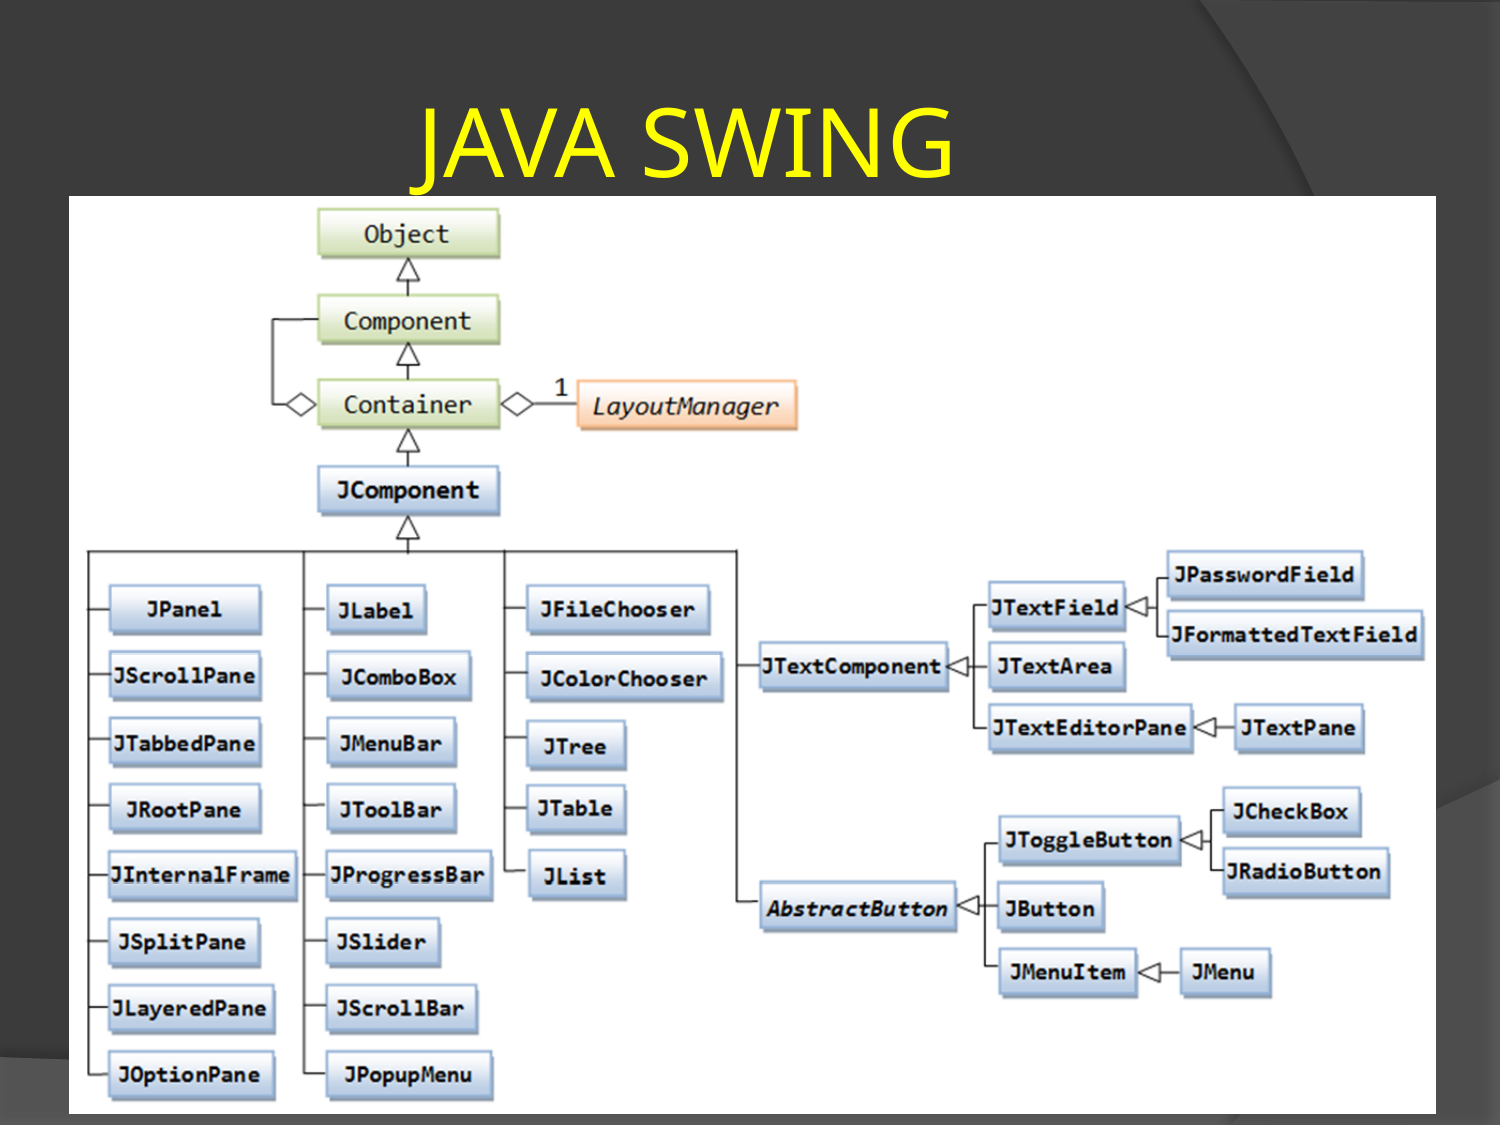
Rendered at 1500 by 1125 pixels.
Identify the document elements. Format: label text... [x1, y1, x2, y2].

title JAVA SWING [75, 45, 1300, 187]
picture [69, 195, 1436, 1115]
